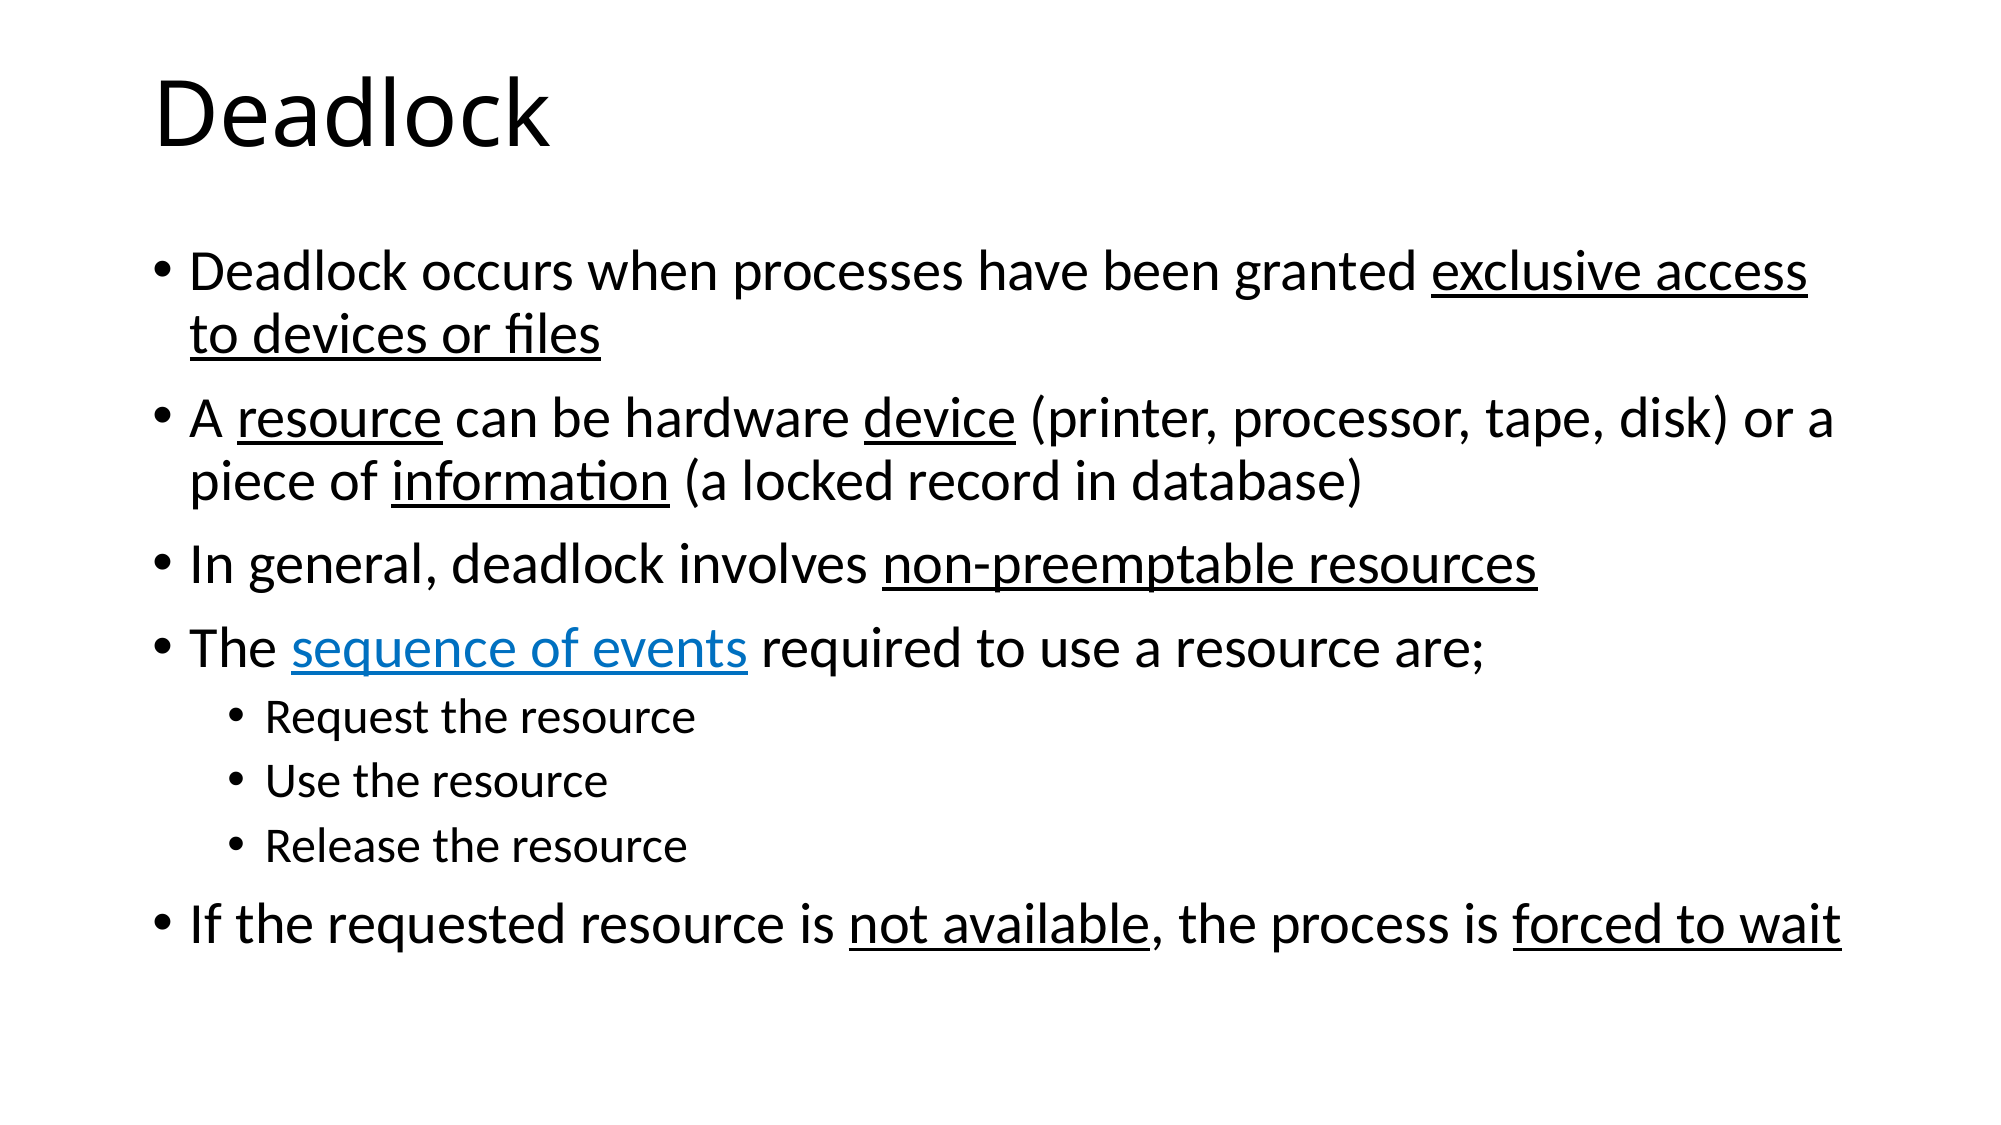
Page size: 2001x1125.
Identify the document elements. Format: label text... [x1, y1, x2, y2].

title Deadlock [137, 7, 1863, 226]
list Deadlock occurs when processes have been granted exclusive access to devices or files A resource can be hardware device (printer, processor, tape, disk) or a piece of information (a locked record in database) In general, deadlock involves non-preemptable resources The sequence of events required to use a resource are; Request the resource Use the resource Release the resource If the requested resource is not available, the process is forced to wait [137, 232, 1863, 1043]
